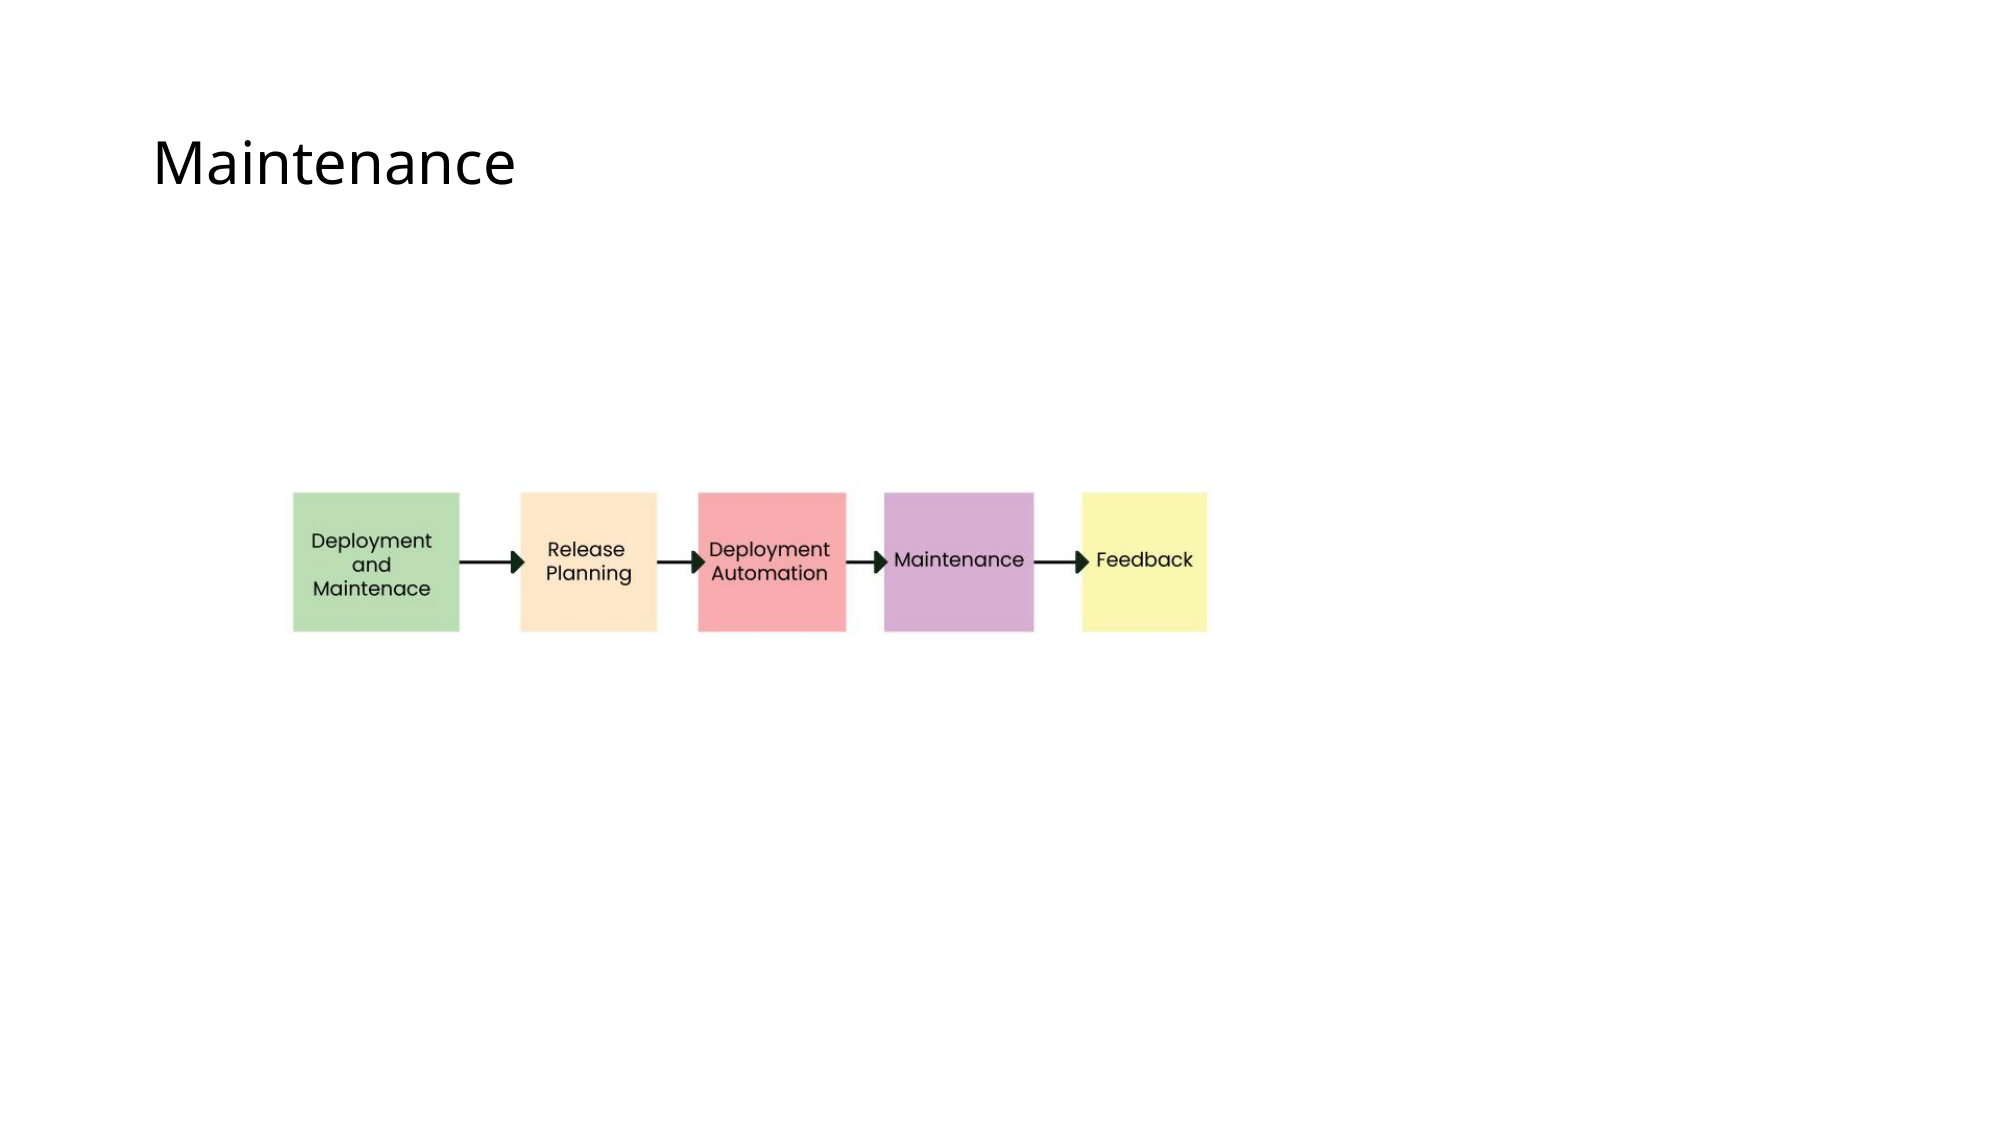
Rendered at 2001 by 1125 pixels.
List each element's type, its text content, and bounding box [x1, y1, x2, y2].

picture [275, 459, 1239, 666]
title Maintenance [137, 59, 1863, 278]
